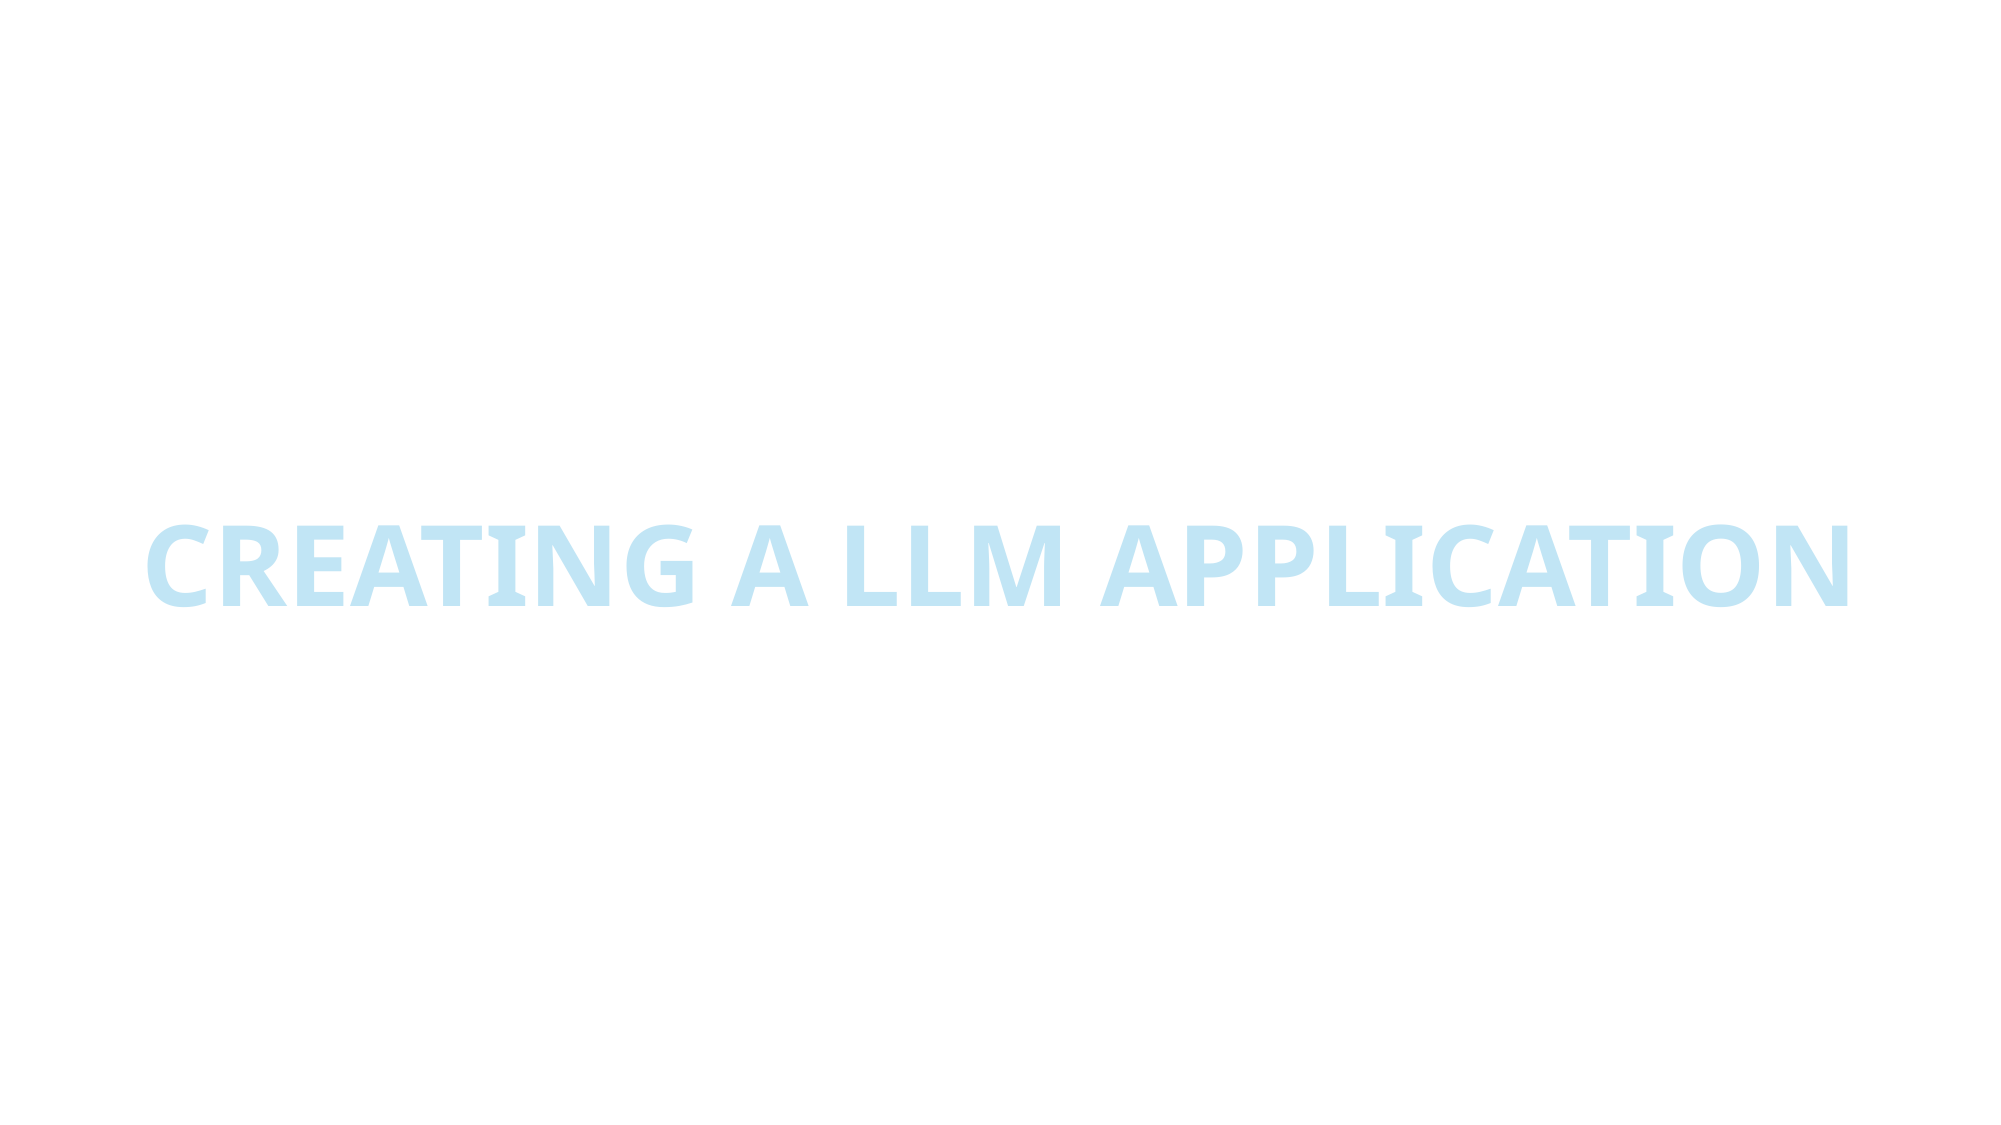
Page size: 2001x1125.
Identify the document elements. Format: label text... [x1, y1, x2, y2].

text_box CREATING A LLM APPLICATION [126, 486, 1874, 637]
